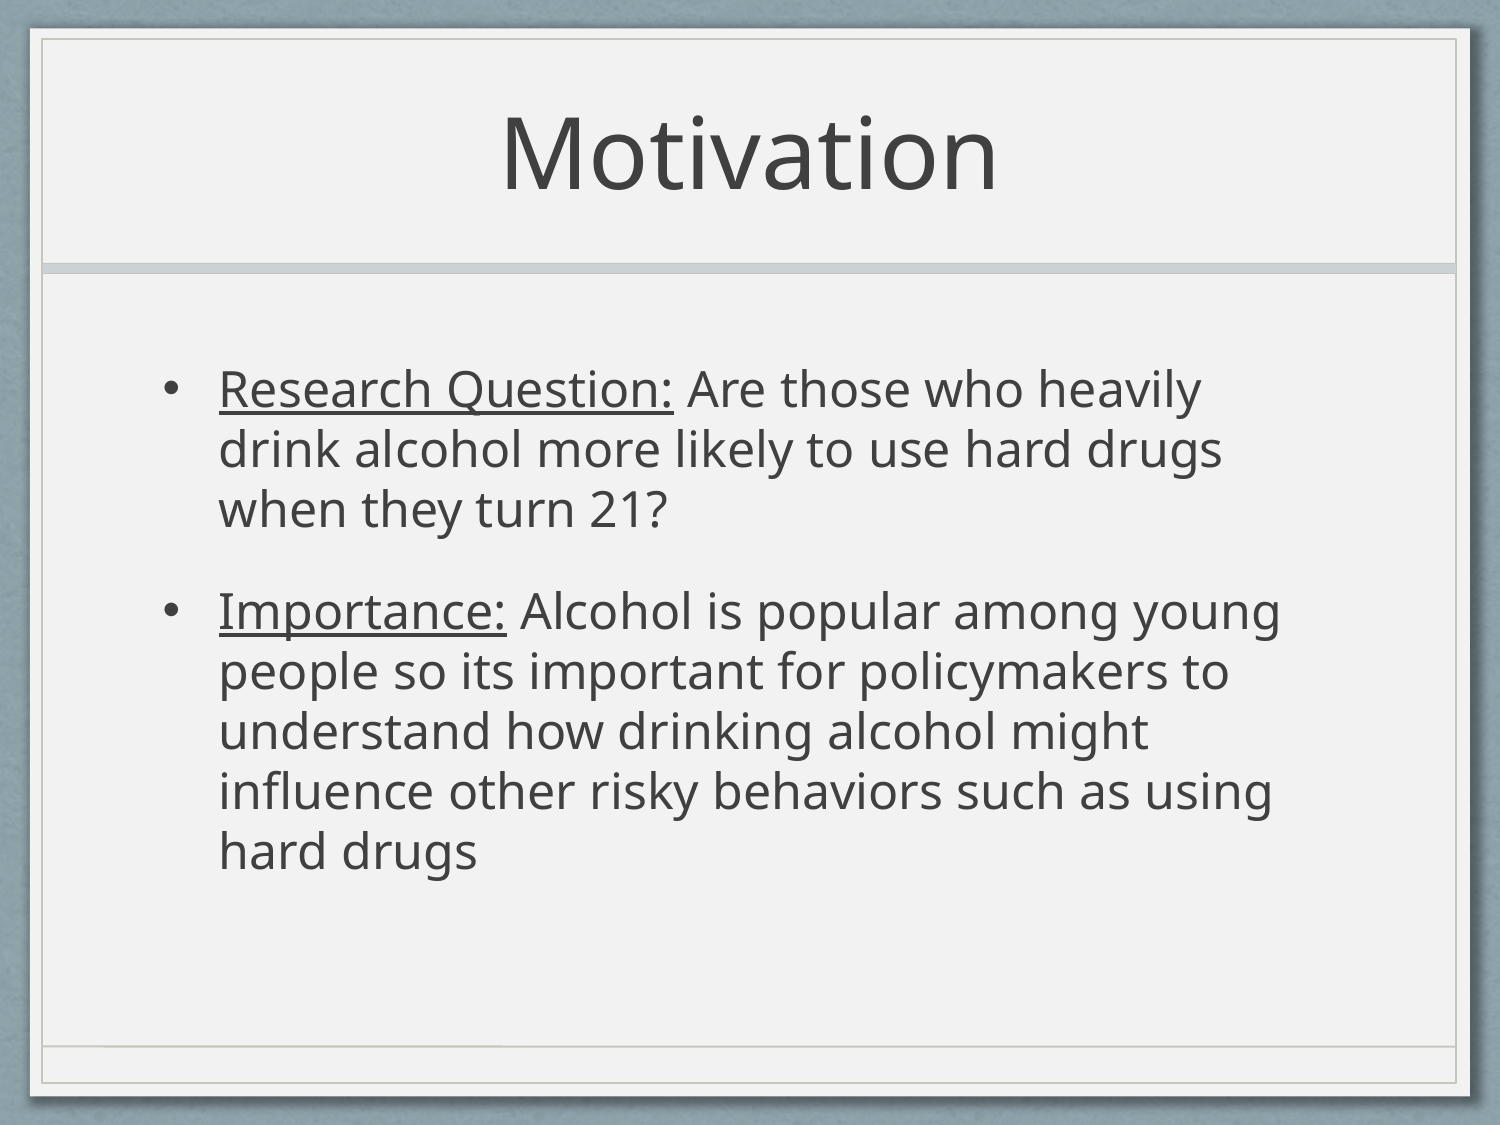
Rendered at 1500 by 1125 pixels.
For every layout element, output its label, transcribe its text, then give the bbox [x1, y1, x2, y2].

list Research Question: Are those who heavily drink alcohol more likely to use hard drugs when they turn 21? Importance: Alcohol is popular among young people so its important for policymakers to understand how drinking alcohol might influence other risky behaviors such as using hard drugs [147, 350, 1353, 995]
title Motivation [147, 40, 1353, 260]
